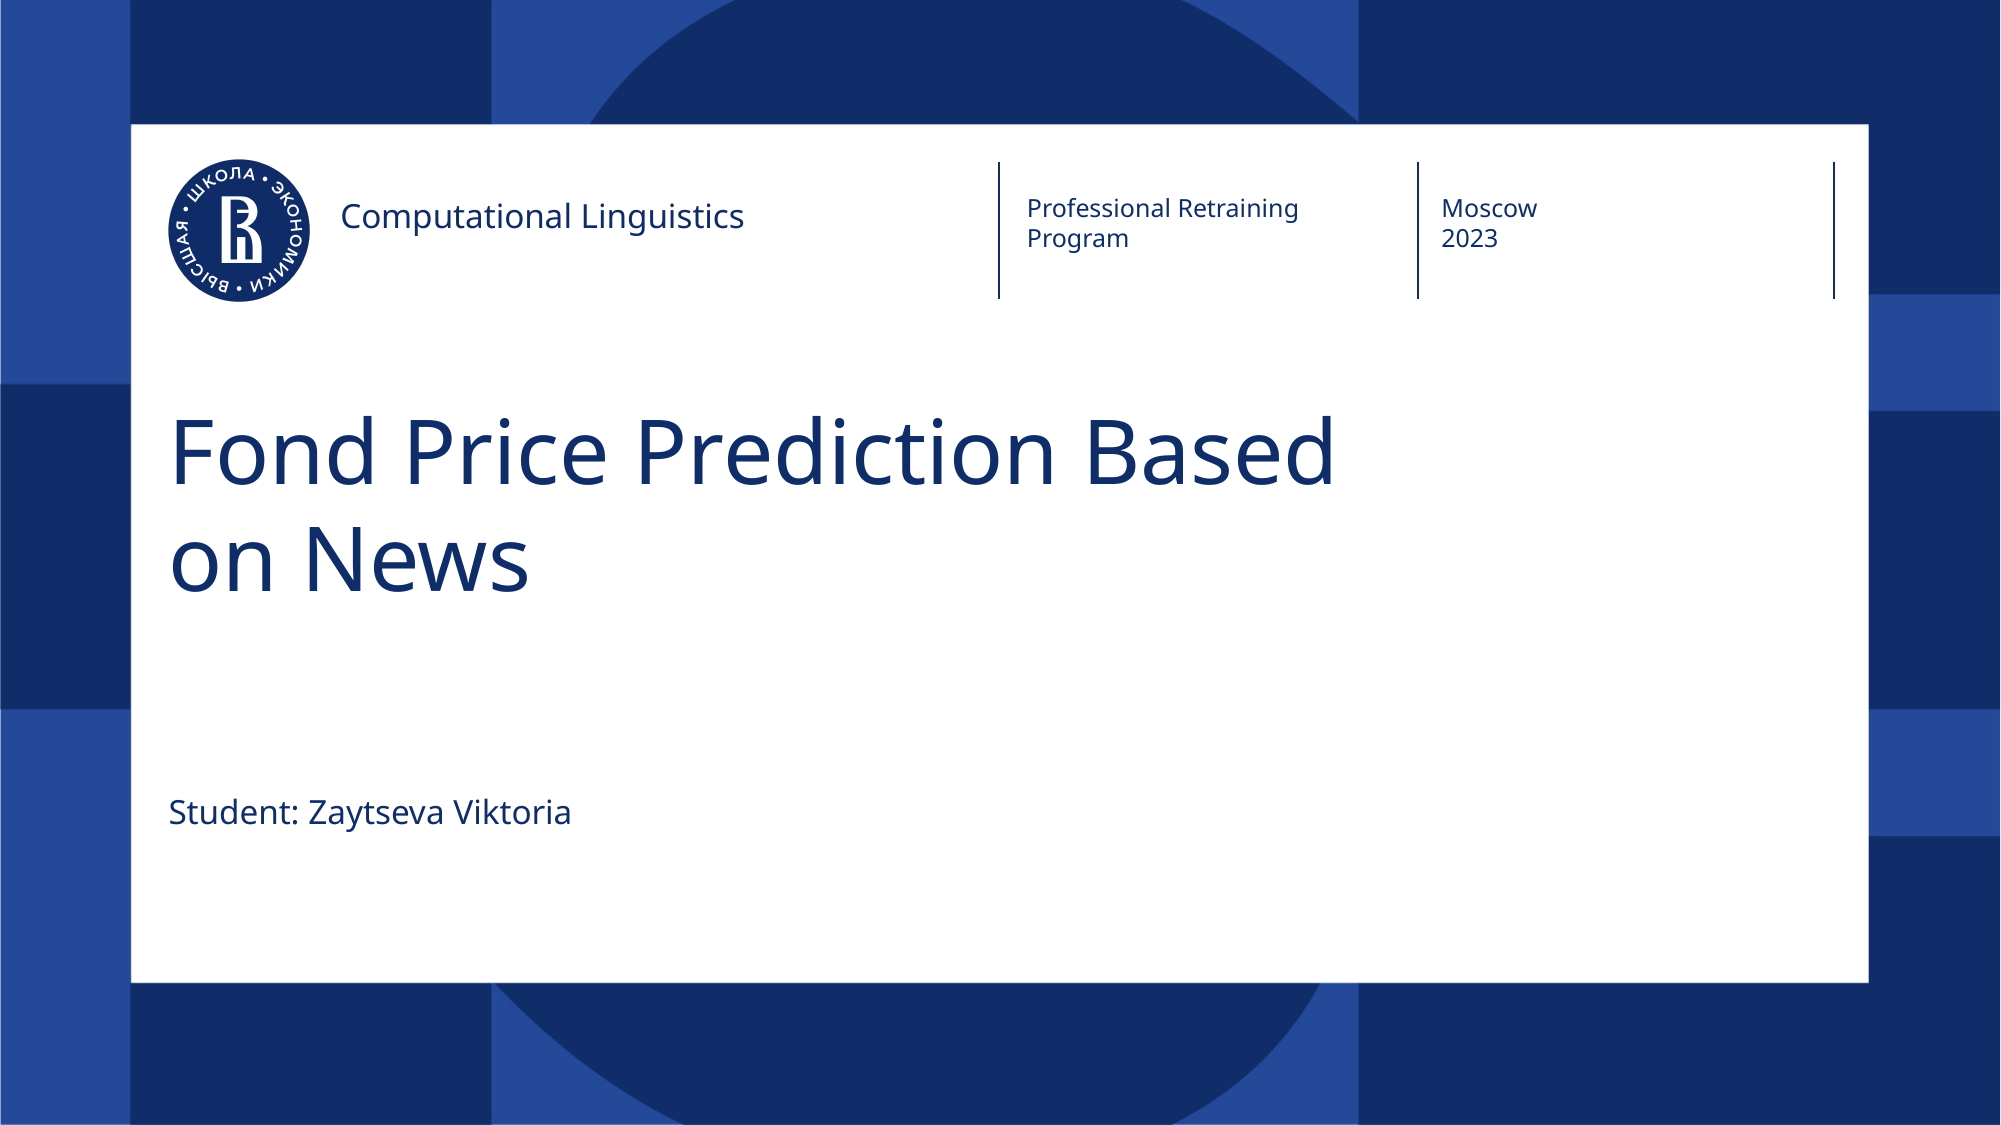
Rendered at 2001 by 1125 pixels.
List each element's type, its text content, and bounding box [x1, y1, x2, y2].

title Fond Price Prediction Based on News [168, 394, 1421, 719]
list Student: Zaytseva Viktoria [168, 791, 1420, 899]
picture [0, 0, 2001, 1125]
list Computational Linguistics [340, 194, 972, 288]
list Professional Retraining Program [1026, 192, 1401, 269]
list Moscow 2023 [1441, 192, 1806, 269]
